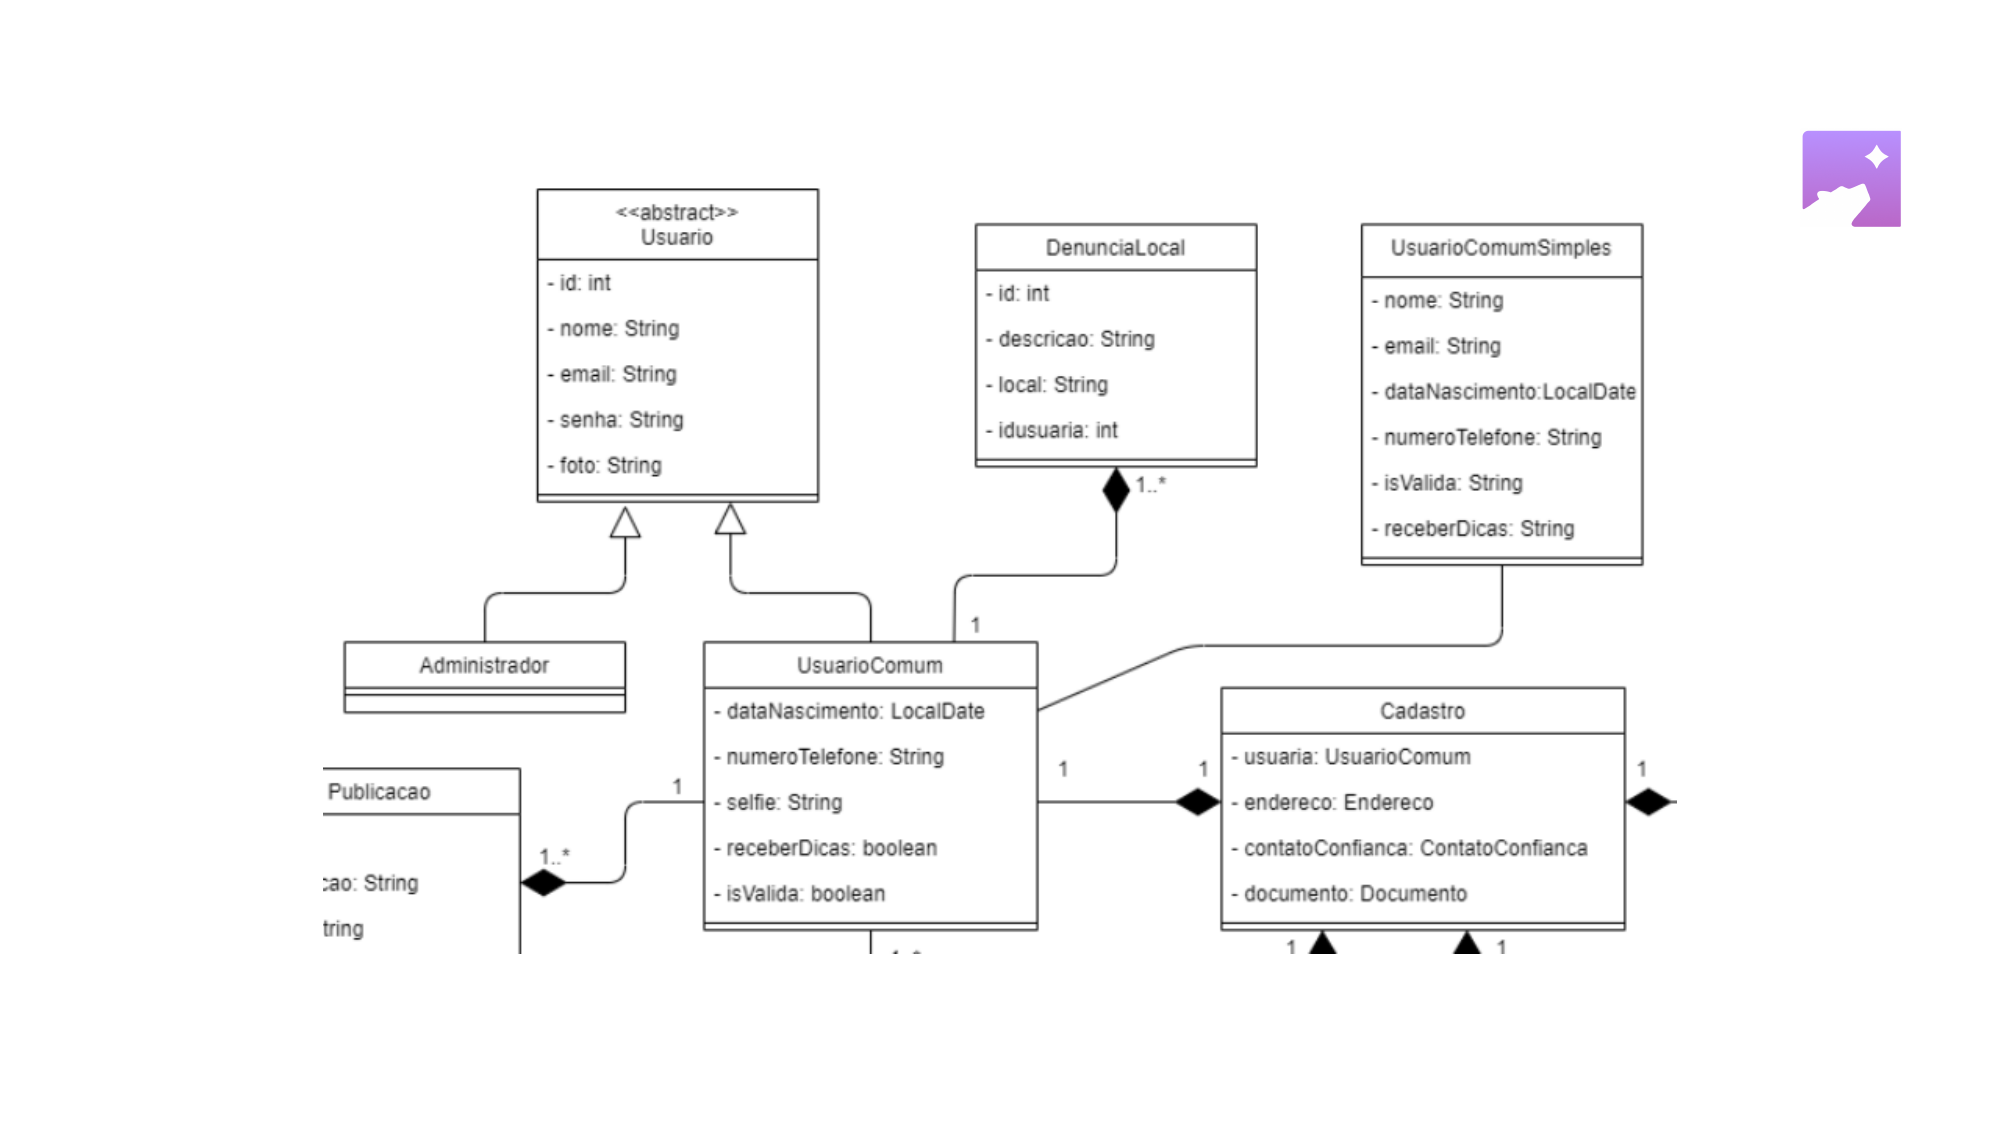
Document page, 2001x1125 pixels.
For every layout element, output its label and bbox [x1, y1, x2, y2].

picture [1800, 128, 1902, 227]
picture [323, 170, 1677, 954]
